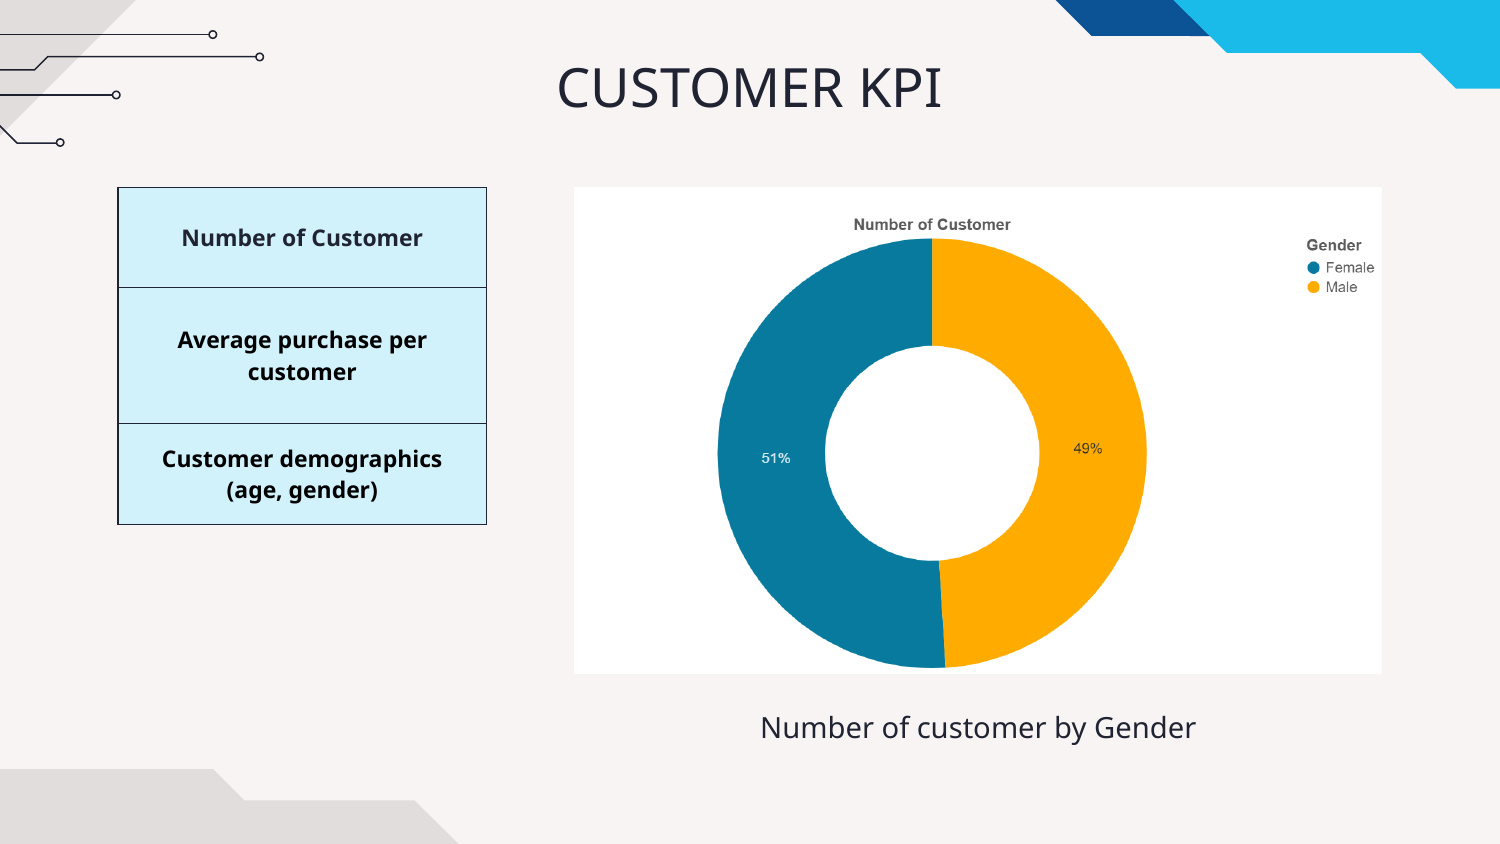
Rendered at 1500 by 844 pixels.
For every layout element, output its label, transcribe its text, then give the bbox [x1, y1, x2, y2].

table_header Number of Customer [119, 188, 486, 287]
table_cell Average purchase per customer [119, 288, 486, 423]
text_box Number of customer by Gender [575, 694, 1382, 762]
title CUSTOMER KPI [118, 38, 1382, 133]
table_cell Customer demographics (age, gender) [119, 424, 486, 524]
picture [574, 187, 1383, 674]
